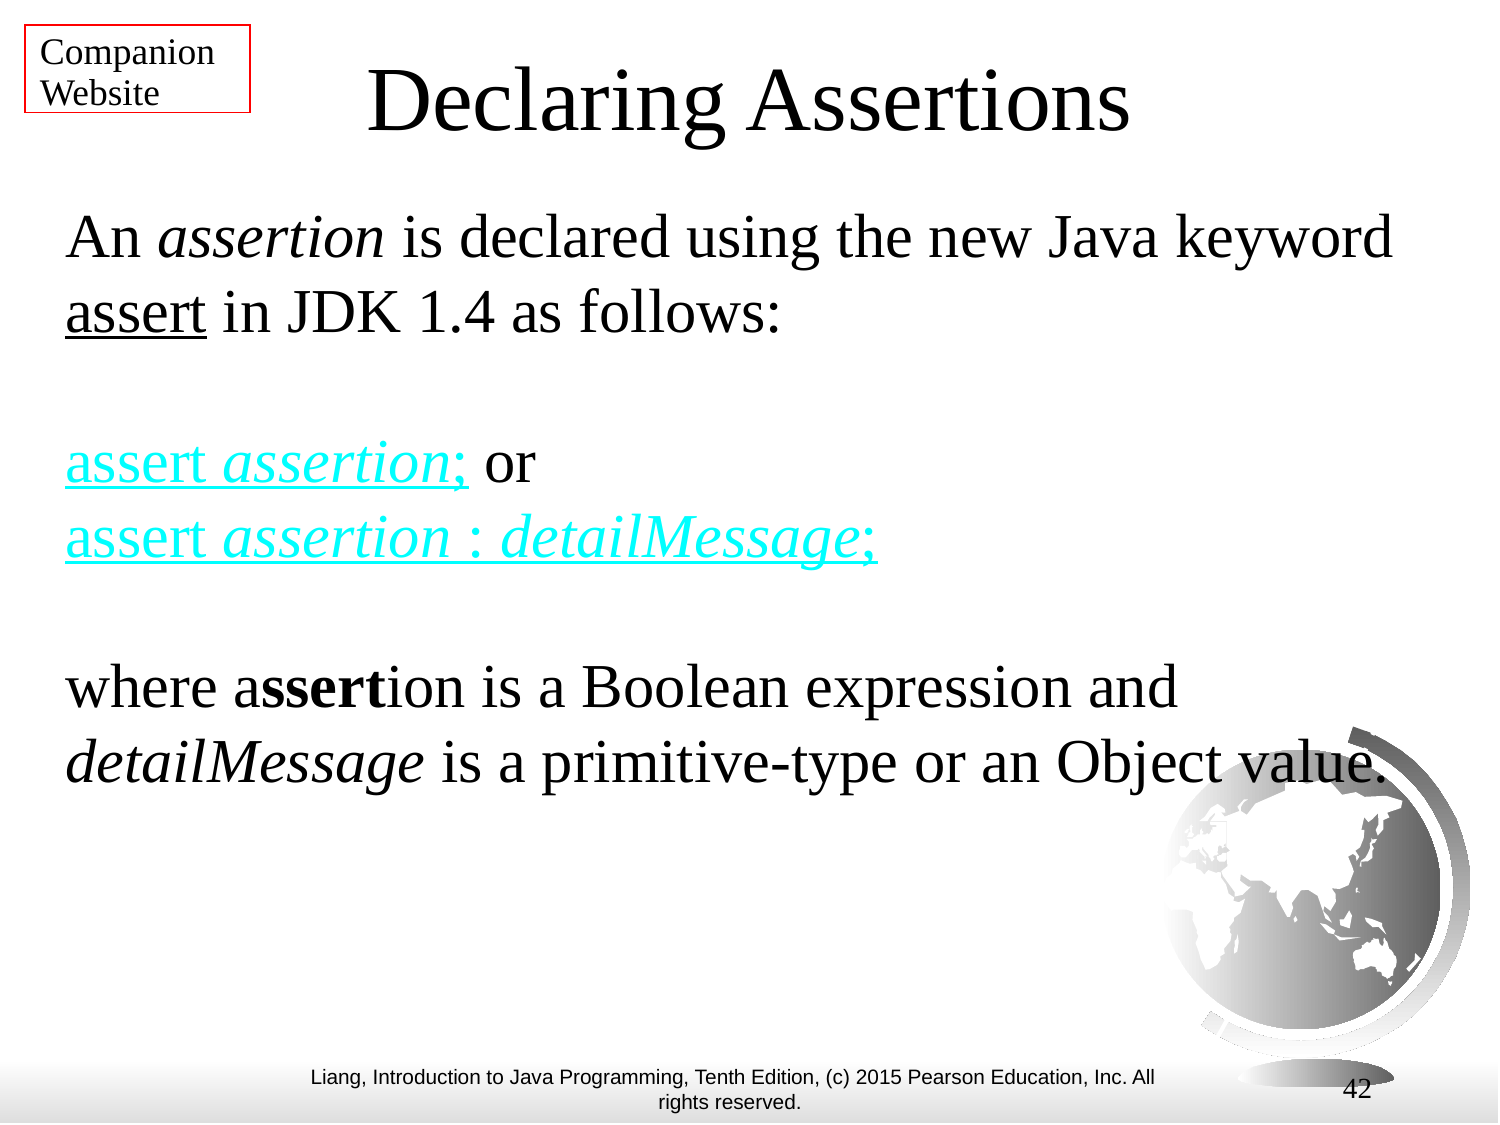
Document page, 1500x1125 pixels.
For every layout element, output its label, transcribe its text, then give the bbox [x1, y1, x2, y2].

title Declaring Assertions [112, 37, 1388, 150]
slide_number 42 [1074, 1088, 1388, 1125]
text_box Companion Website [24, 24, 250, 113]
list An assertion is declared using the new Java keyword assert in JDK 1.4 as follows: assert assertion; or assert assertion : detailMessage; where assertion is a Boolean expression and detailMessage is a primitive-type or an Object value. [50, 187, 1500, 1088]
